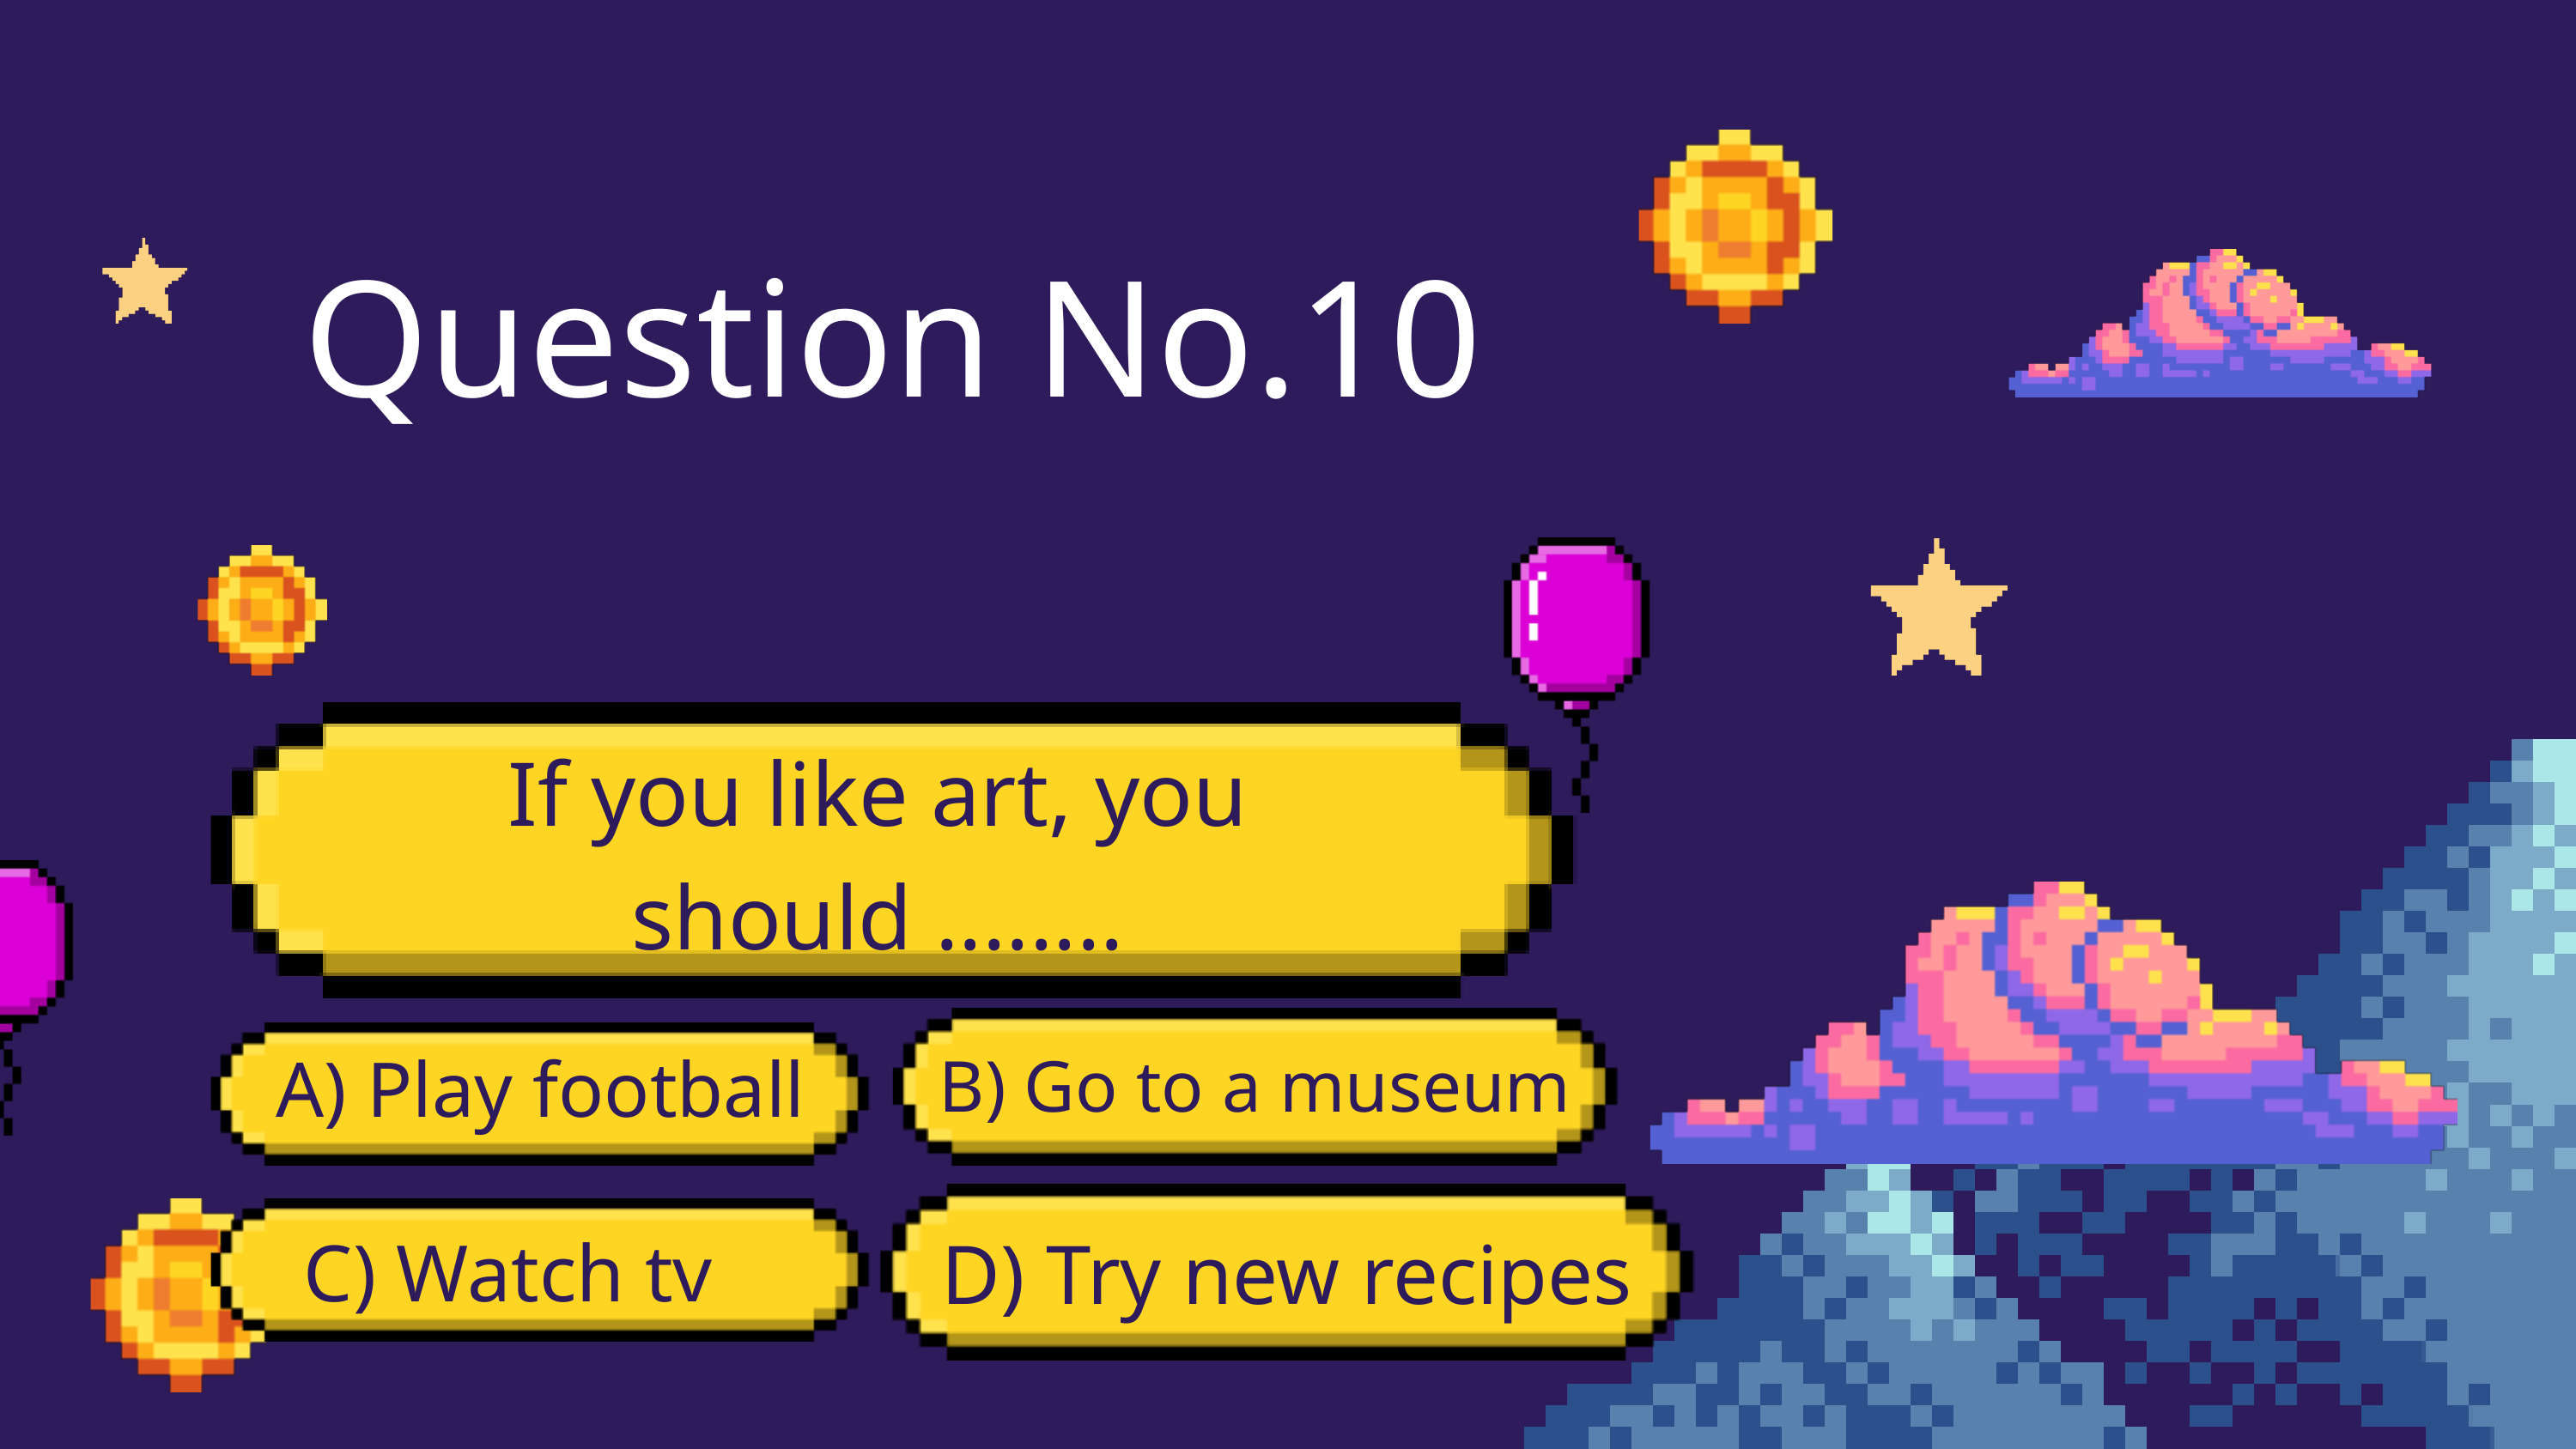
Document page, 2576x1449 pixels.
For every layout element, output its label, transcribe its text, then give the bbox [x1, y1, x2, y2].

text_box [1504, 739, 2576, 1449]
text_box [210, 702, 1504, 999]
text_box [102, 238, 188, 324]
text_box B) Go to a museum [891, 1028, 1619, 1126]
text_box [210, 1198, 871, 1342]
text_box [892, 1008, 1619, 1166]
text_box [880, 1184, 1696, 1361]
text_box [197, 545, 327, 676]
text_box [210, 1022, 871, 1166]
text_box [90, 1198, 284, 1393]
text_box [1504, 537, 1650, 813]
text_box [1638, 130, 1833, 324]
text_box A) Play football [215, 1026, 866, 1132]
text_box [2008, 249, 2432, 397]
text_box C) Watch tv [210, 1208, 806, 1318]
text_box [1649, 882, 2458, 1164]
text_box If you like art, you should ........ [299, 720, 1457, 967]
text_box [0, 860, 74, 1136]
text_box Question No.10 [250, 246, 1536, 429]
text_box [1870, 538, 2008, 676]
text_box D) Try new recipes [891, 1206, 1683, 1320]
